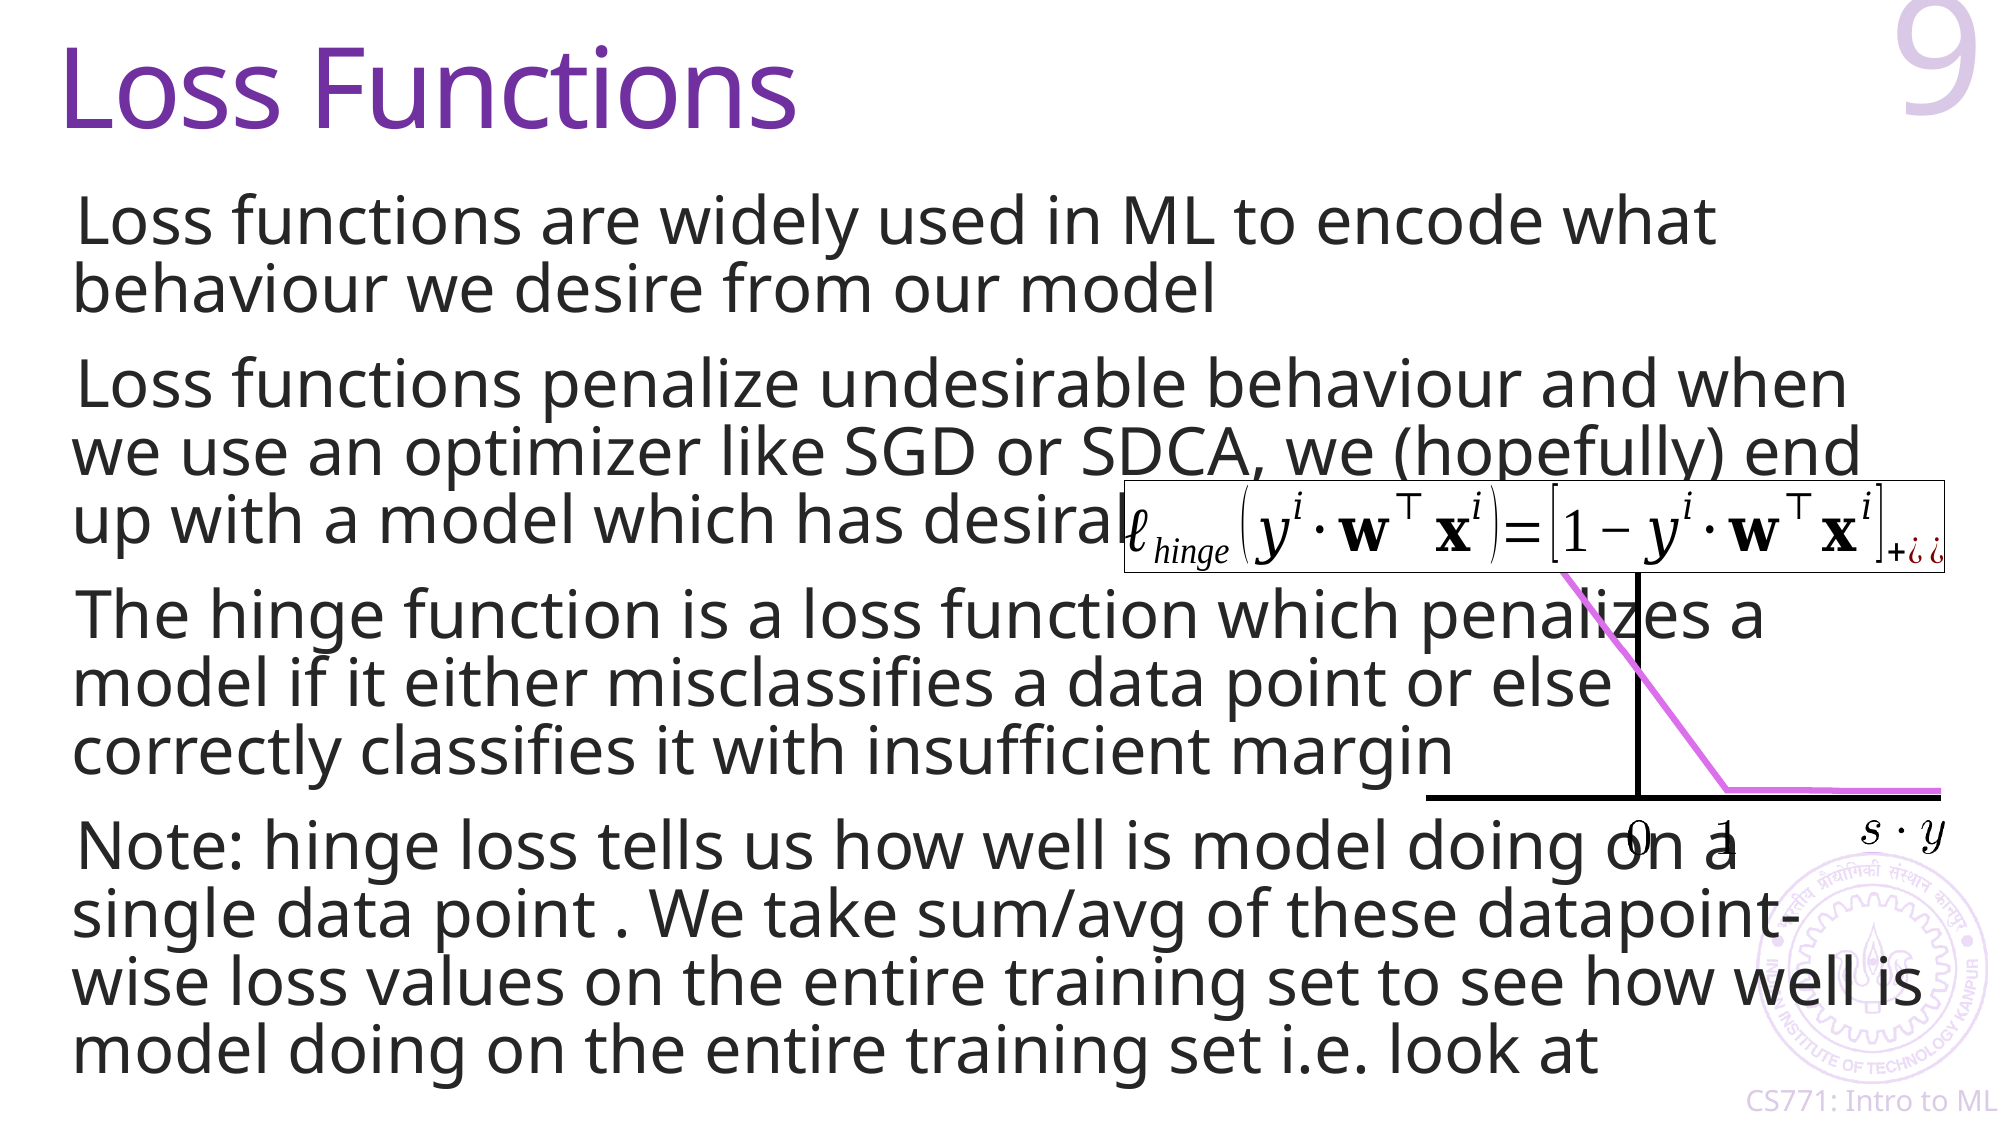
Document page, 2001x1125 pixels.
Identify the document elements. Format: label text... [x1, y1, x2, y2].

title Loss Functions [41, 5, 1945, 183]
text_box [1425, 502, 1942, 799]
picture [1861, 820, 1945, 854]
picture [1718, 820, 1736, 854]
picture [1627, 820, 1650, 855]
slide_number 9 [1520, 6, 2000, 183]
